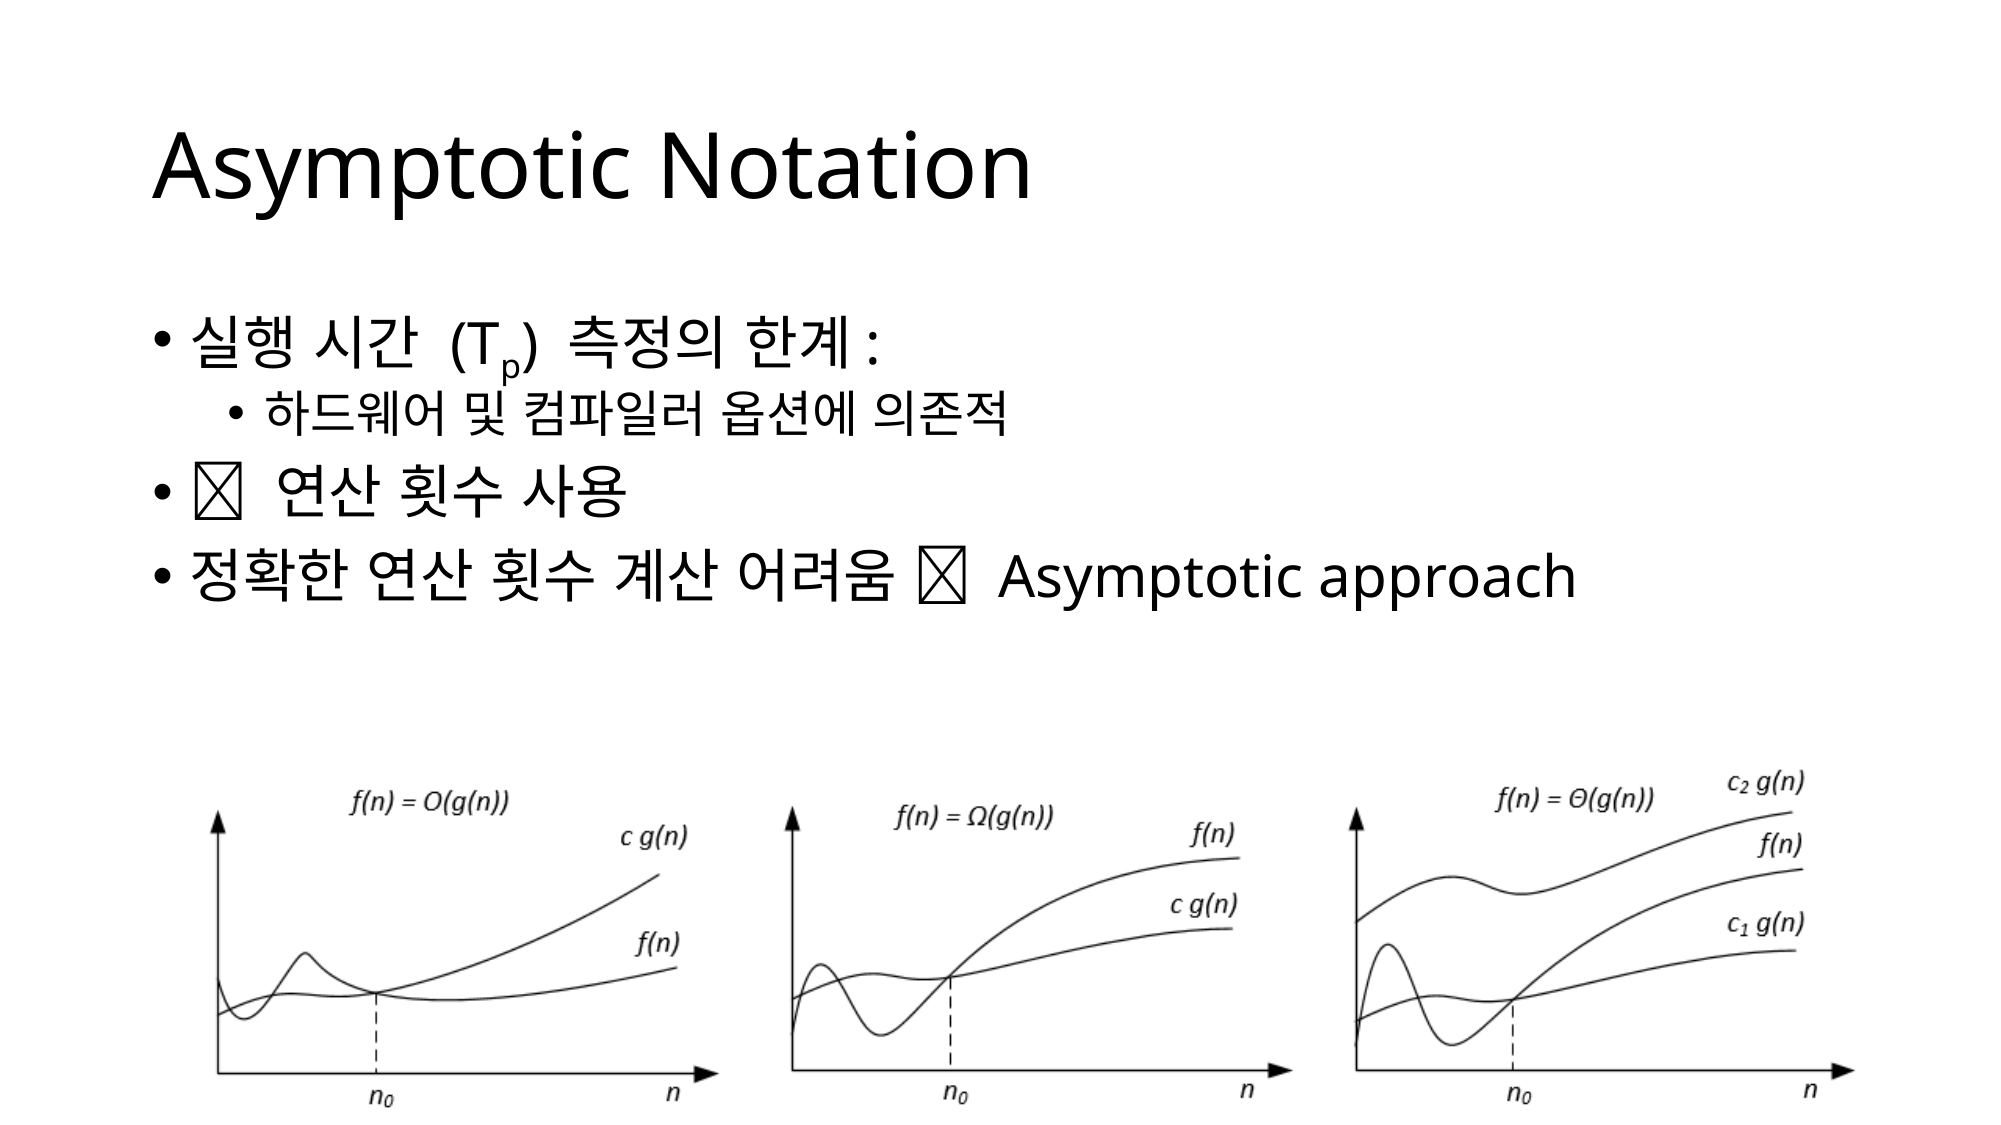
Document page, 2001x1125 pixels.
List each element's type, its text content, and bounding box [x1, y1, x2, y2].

picture [1331, 756, 1875, 1125]
list 실행 시간 (Tp) 측정의 한계: 하드웨어 및 컴파일러 옵션에 의존적  연산 횟수 사용 정확한 연산 횟수 계산 어려움  Asymptotic approach [137, 299, 1863, 1091]
picture [770, 780, 1313, 1117]
title Asymptotic Notation [137, 59, 1863, 278]
picture [194, 770, 739, 1125]
